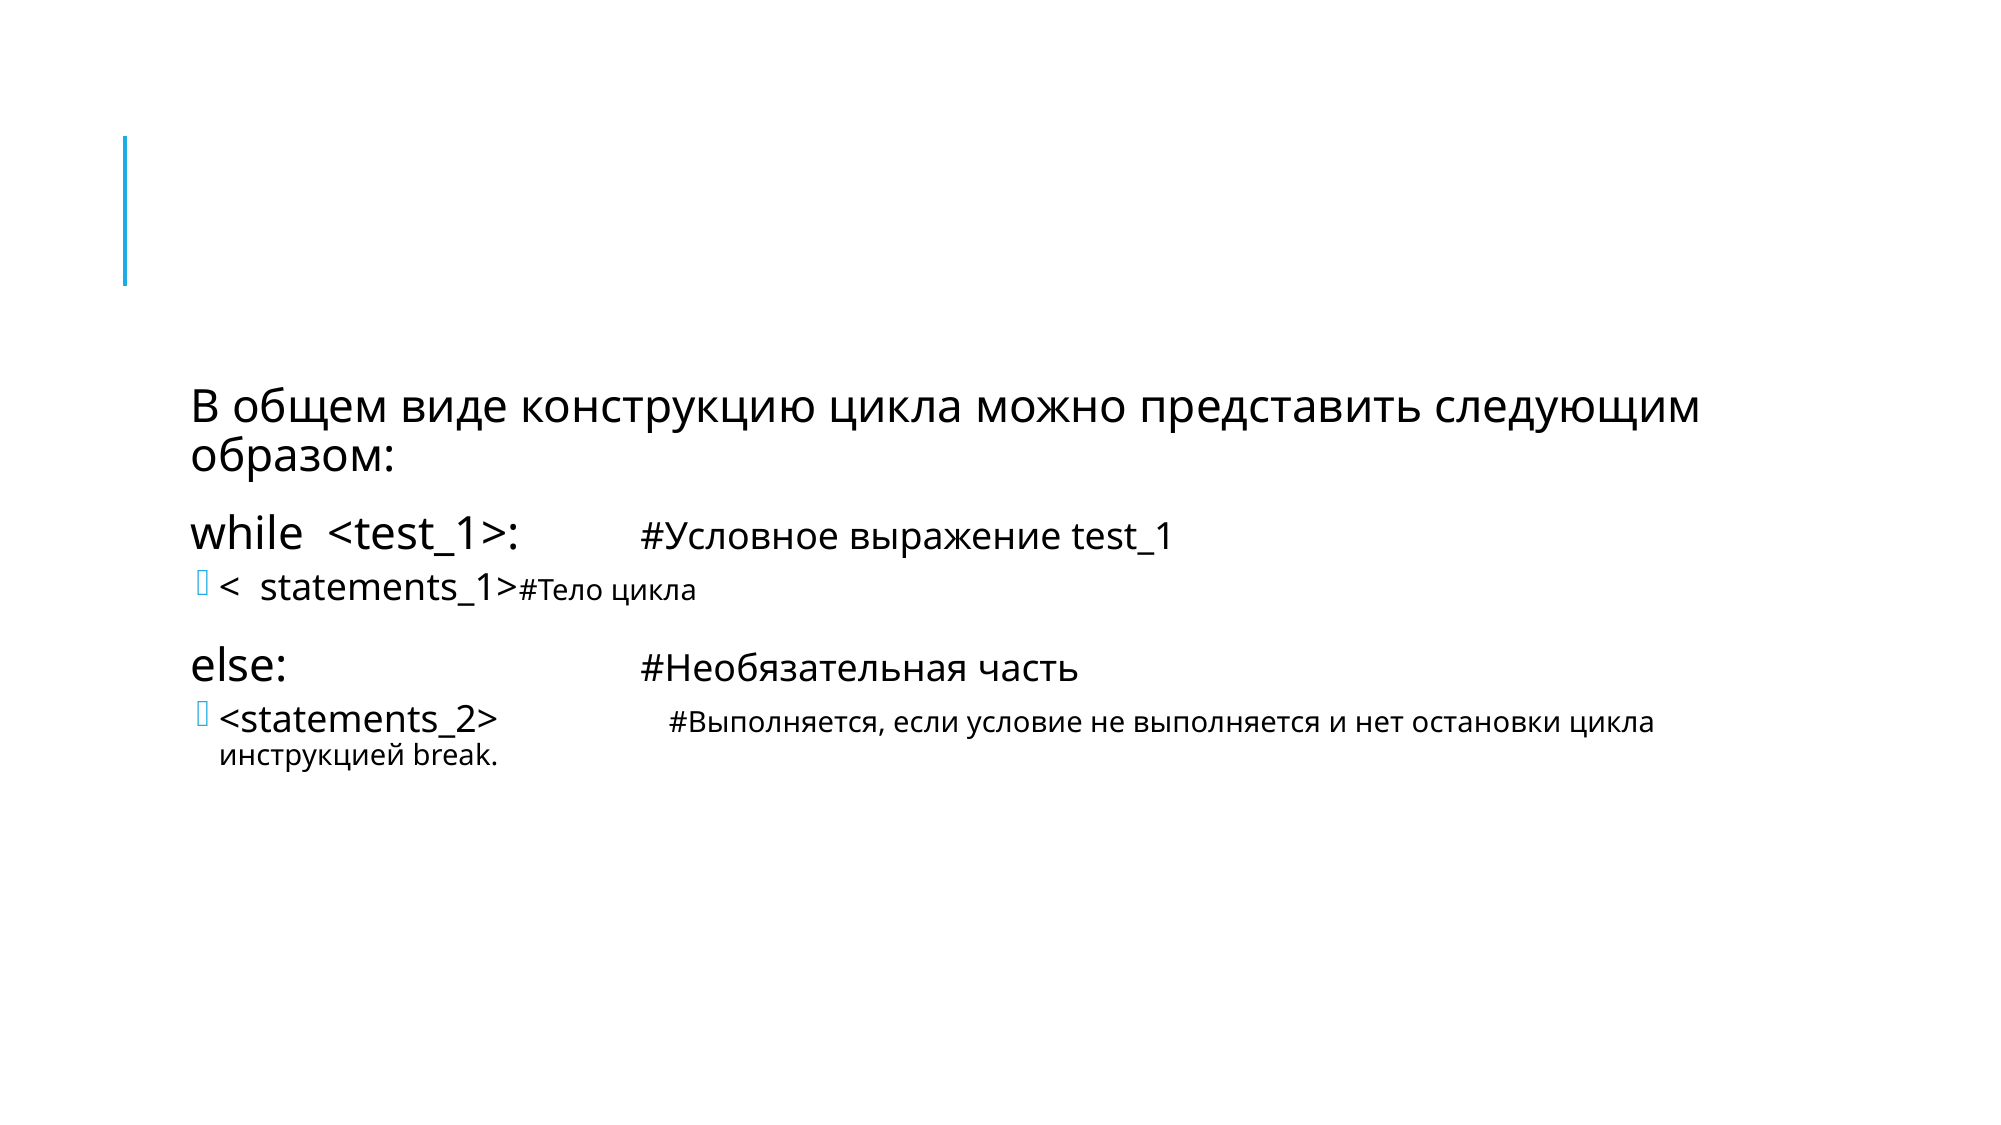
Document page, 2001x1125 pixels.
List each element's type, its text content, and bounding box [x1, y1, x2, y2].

list В общем виде конструкцию цикла можно представить следующим образом: while <test_1>: #Условное выражение test_1 < statements_1> #Тело цикла else: #Необязательная часть <statements_2> #Выполняется, если условие не выполняется и нет остановки цикла инструкцией break. [168, 375, 1763, 1035]
